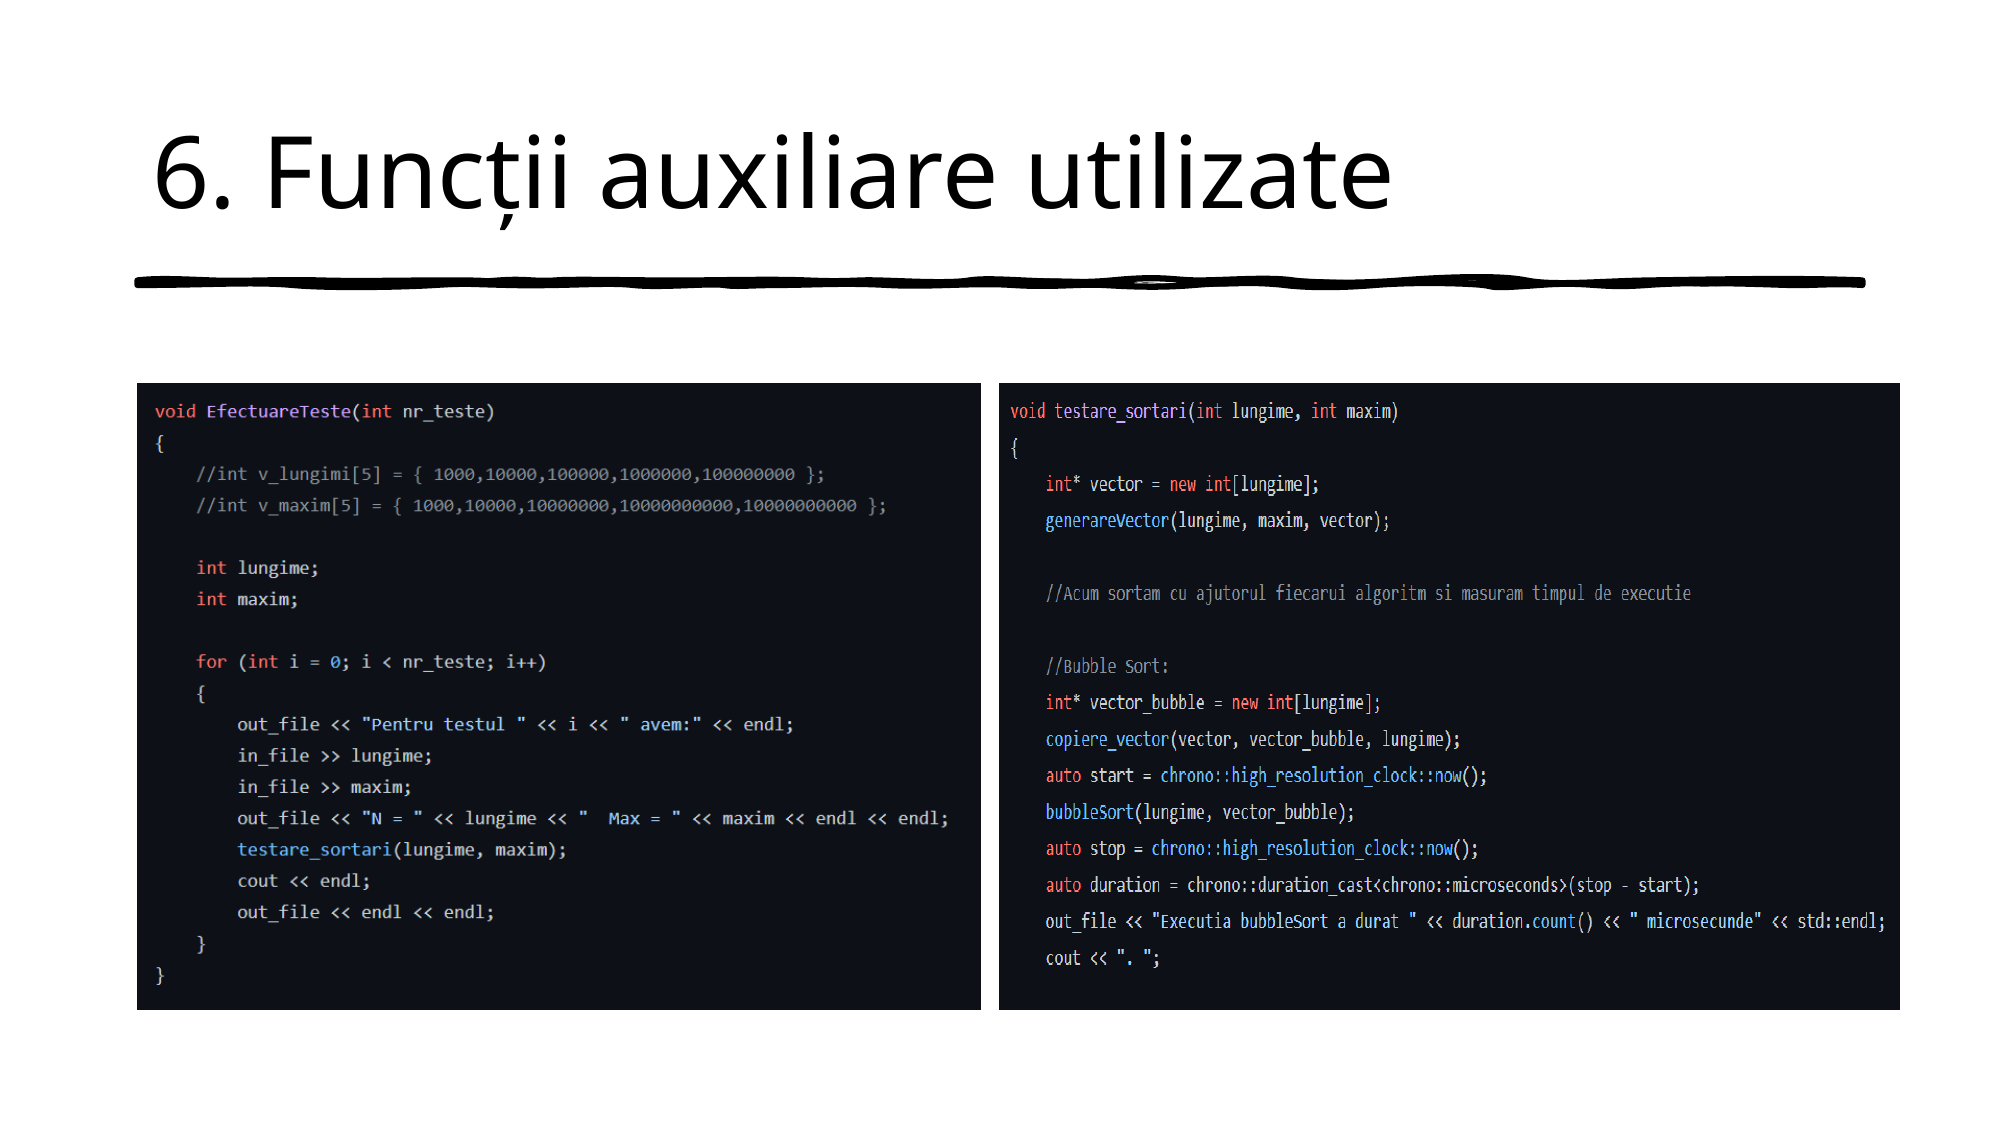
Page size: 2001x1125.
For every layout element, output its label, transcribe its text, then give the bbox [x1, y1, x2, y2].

picture [999, 383, 1900, 1010]
title 6. Funcții auxiliare utilizate [137, 59, 1863, 278]
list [137, 383, 981, 1010]
